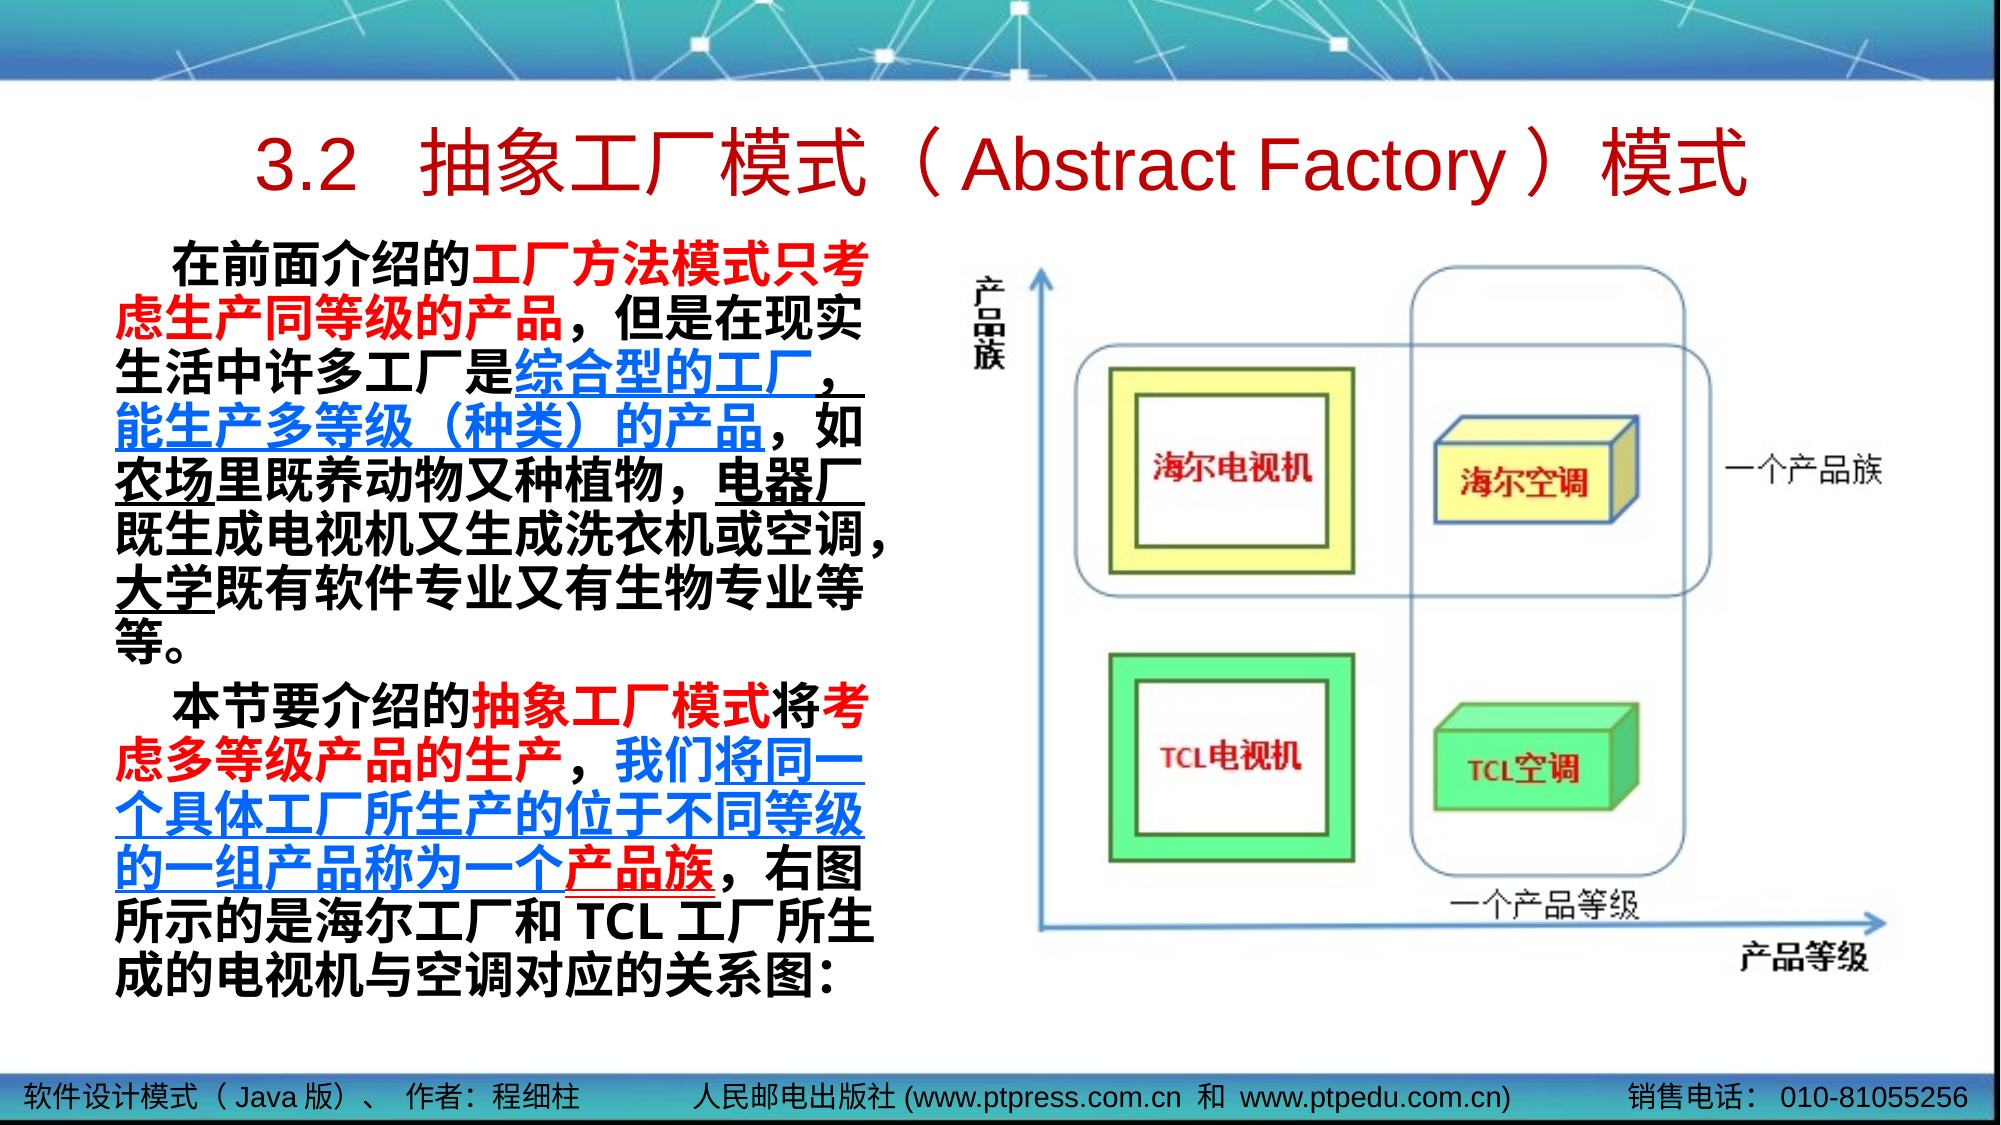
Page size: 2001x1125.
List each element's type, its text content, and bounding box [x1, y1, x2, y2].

list 在前面介绍的工厂方法模式只考虑生产同等级的产品，但是在现实生活中许多工厂是综合型的工厂，能生产多等级（种类）的产品，如农场里既养动物又种植物，电器厂既生成电视机又生成洗衣机或空调，大学既有软件专业又有生物专业等等。 本节要介绍的抽象工厂模式将考虑多等级产品的生产，我们将同一个具体工厂所生产的位于不同等级的一组产品称为一个产品族，右图所示的是海尔工厂和TCL工厂所生成的电视机与空调对应的关系图： [99, 231, 919, 1071]
footer 人民邮电出版社(www.ptpress.com.cn 和 www.ptpedu.com.cn) [647, 1071, 1557, 1125]
slide_number 销售电话：010-81055256 [1557, 1071, 1984, 1125]
picture [0, 0, 2001, 1125]
slide_number 软件设计模式（Java版）、 作者：程细柱 [8, 1071, 647, 1125]
title 3.2 抽象工厂模式（Abstract Factory）模式 [102, 101, 1903, 221]
